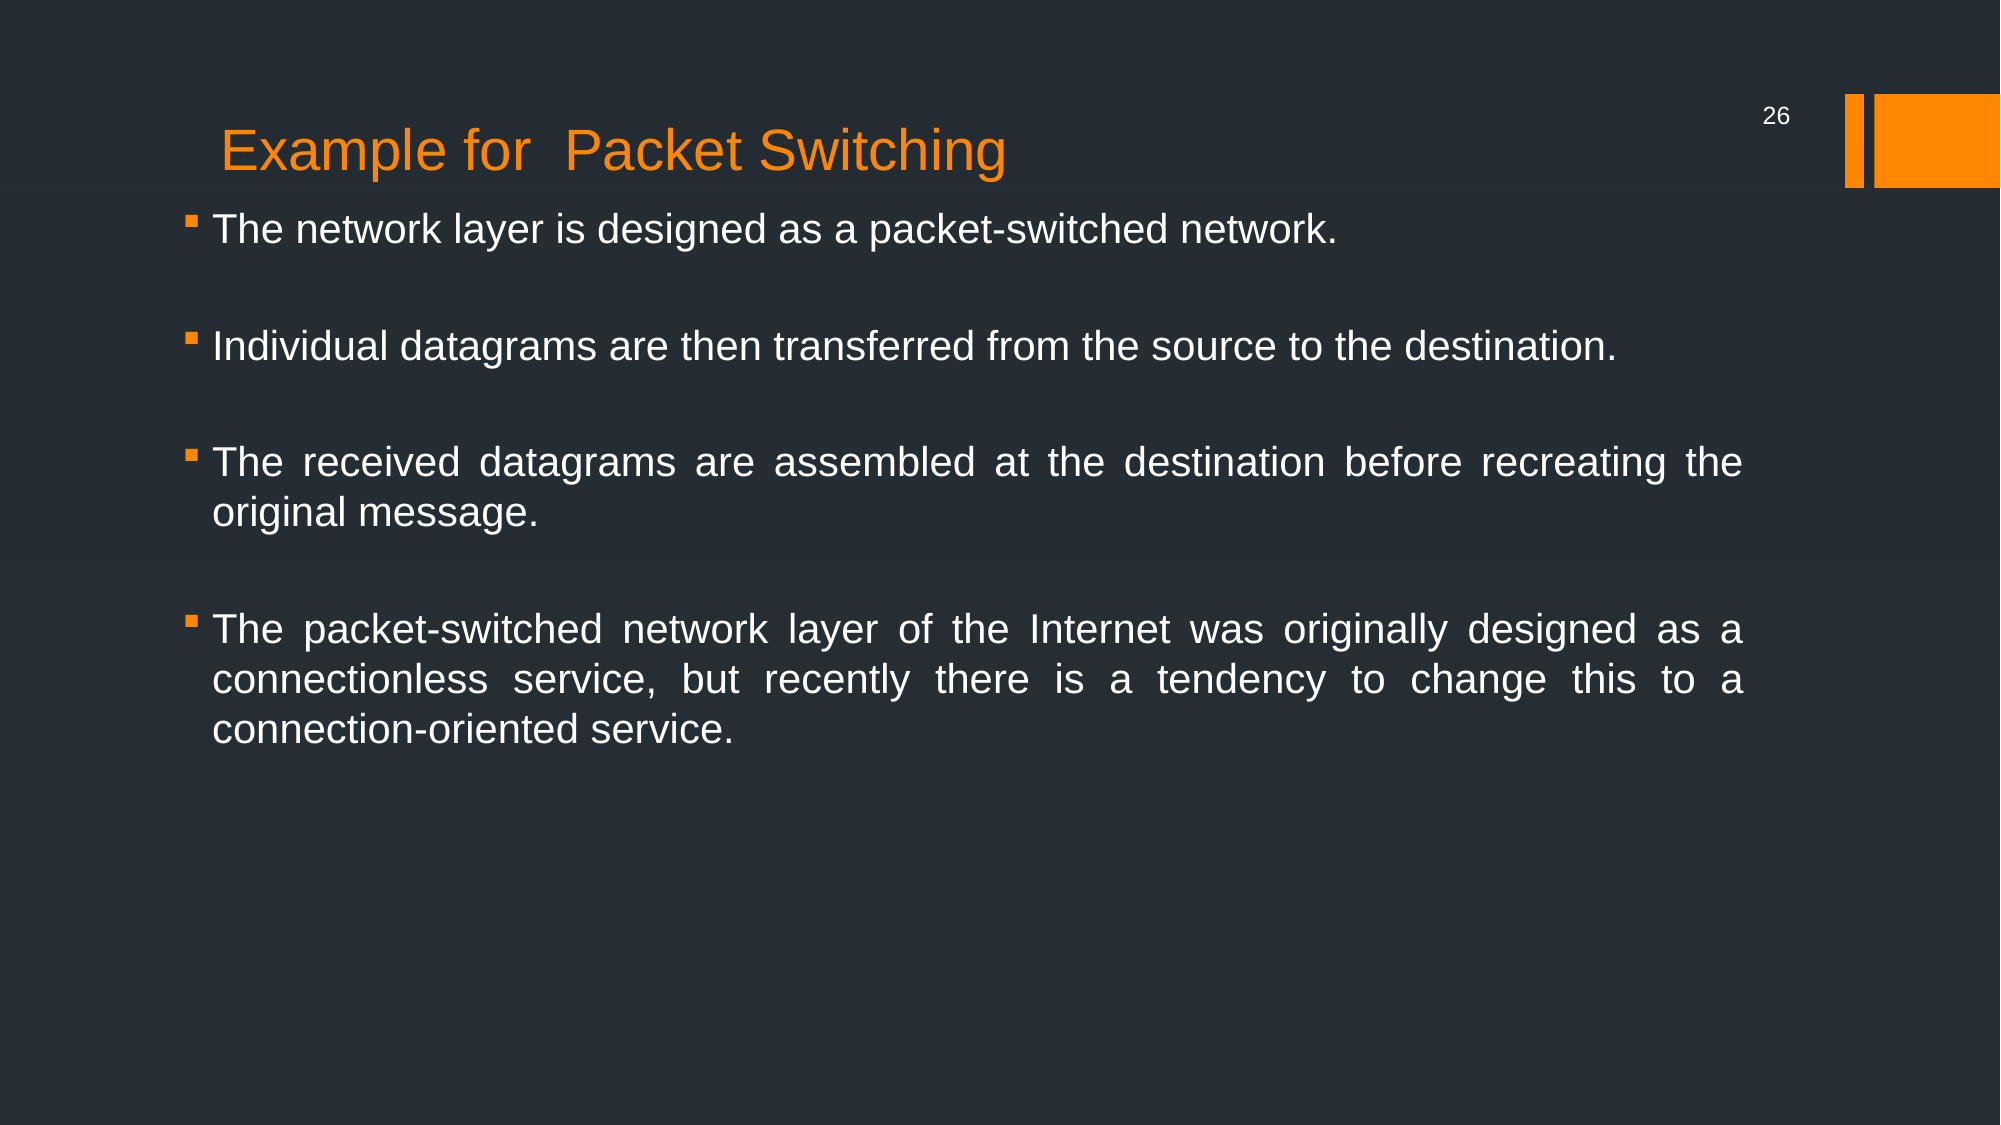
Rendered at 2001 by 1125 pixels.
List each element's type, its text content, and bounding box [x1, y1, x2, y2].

title Example for Packet Switching [205, 113, 1806, 190]
list The network layer is designed as a packet-switched network. Individual datagrams are then transferred from the source to the destination. The received datagrams are assembled at the destination before recreating the original message. The packet-switched network layer of the Internet was originally designed as a connectionless service, but recently there is a tendency to change this to a connection-oriented service. [159, 194, 1760, 775]
slide_number 26 [1599, 90, 1806, 140]
